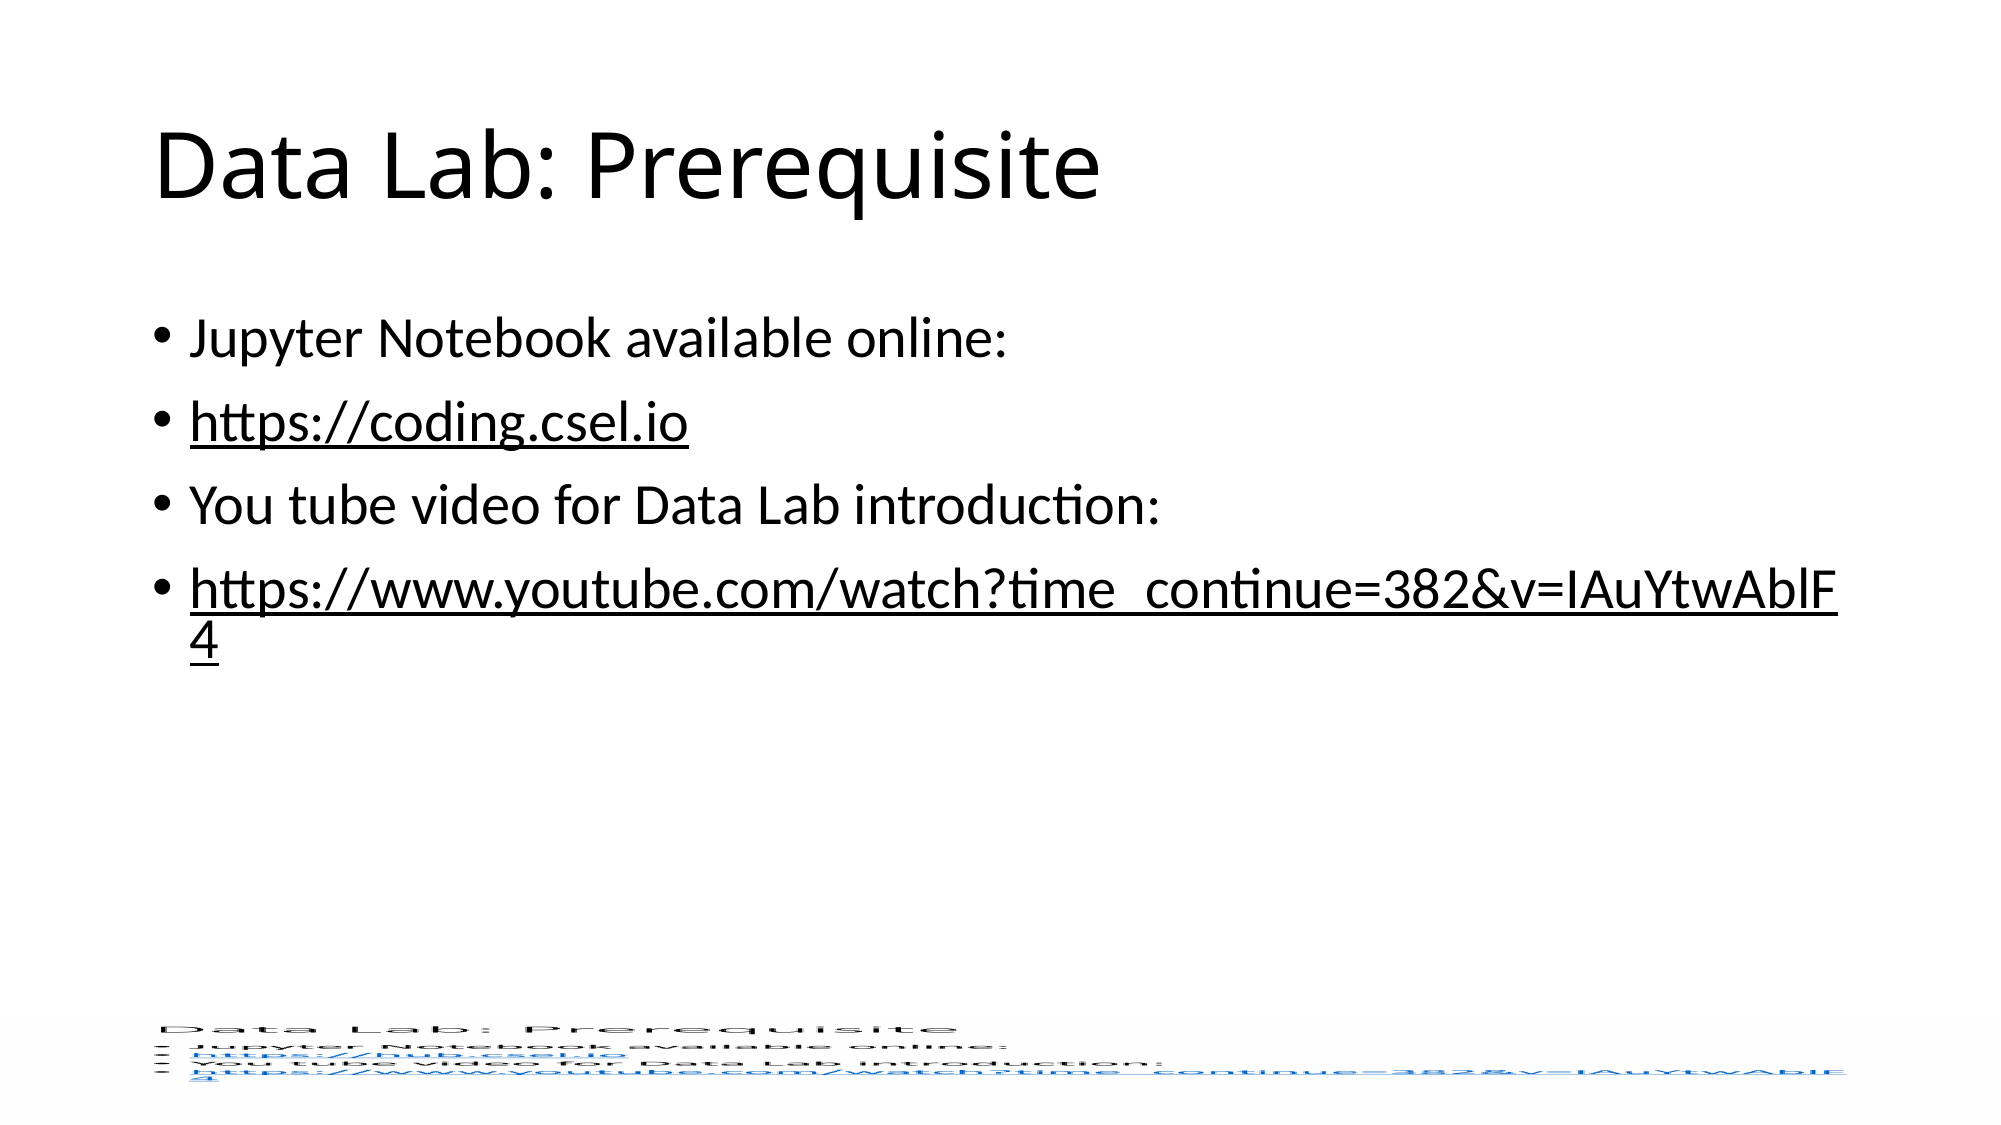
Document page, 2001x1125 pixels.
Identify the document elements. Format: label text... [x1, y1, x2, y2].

list Jupyter Notebook available online: https://coding.csel.io You tube video for Data Lab introduction: https://www.youtube.com/watch?time_continue=382&v=IAuYtwAblF4 [137, 299, 1863, 1013]
title Data Lab: Prerequisite [137, 59, 1863, 278]
picture [0, 1013, 2000, 1125]
